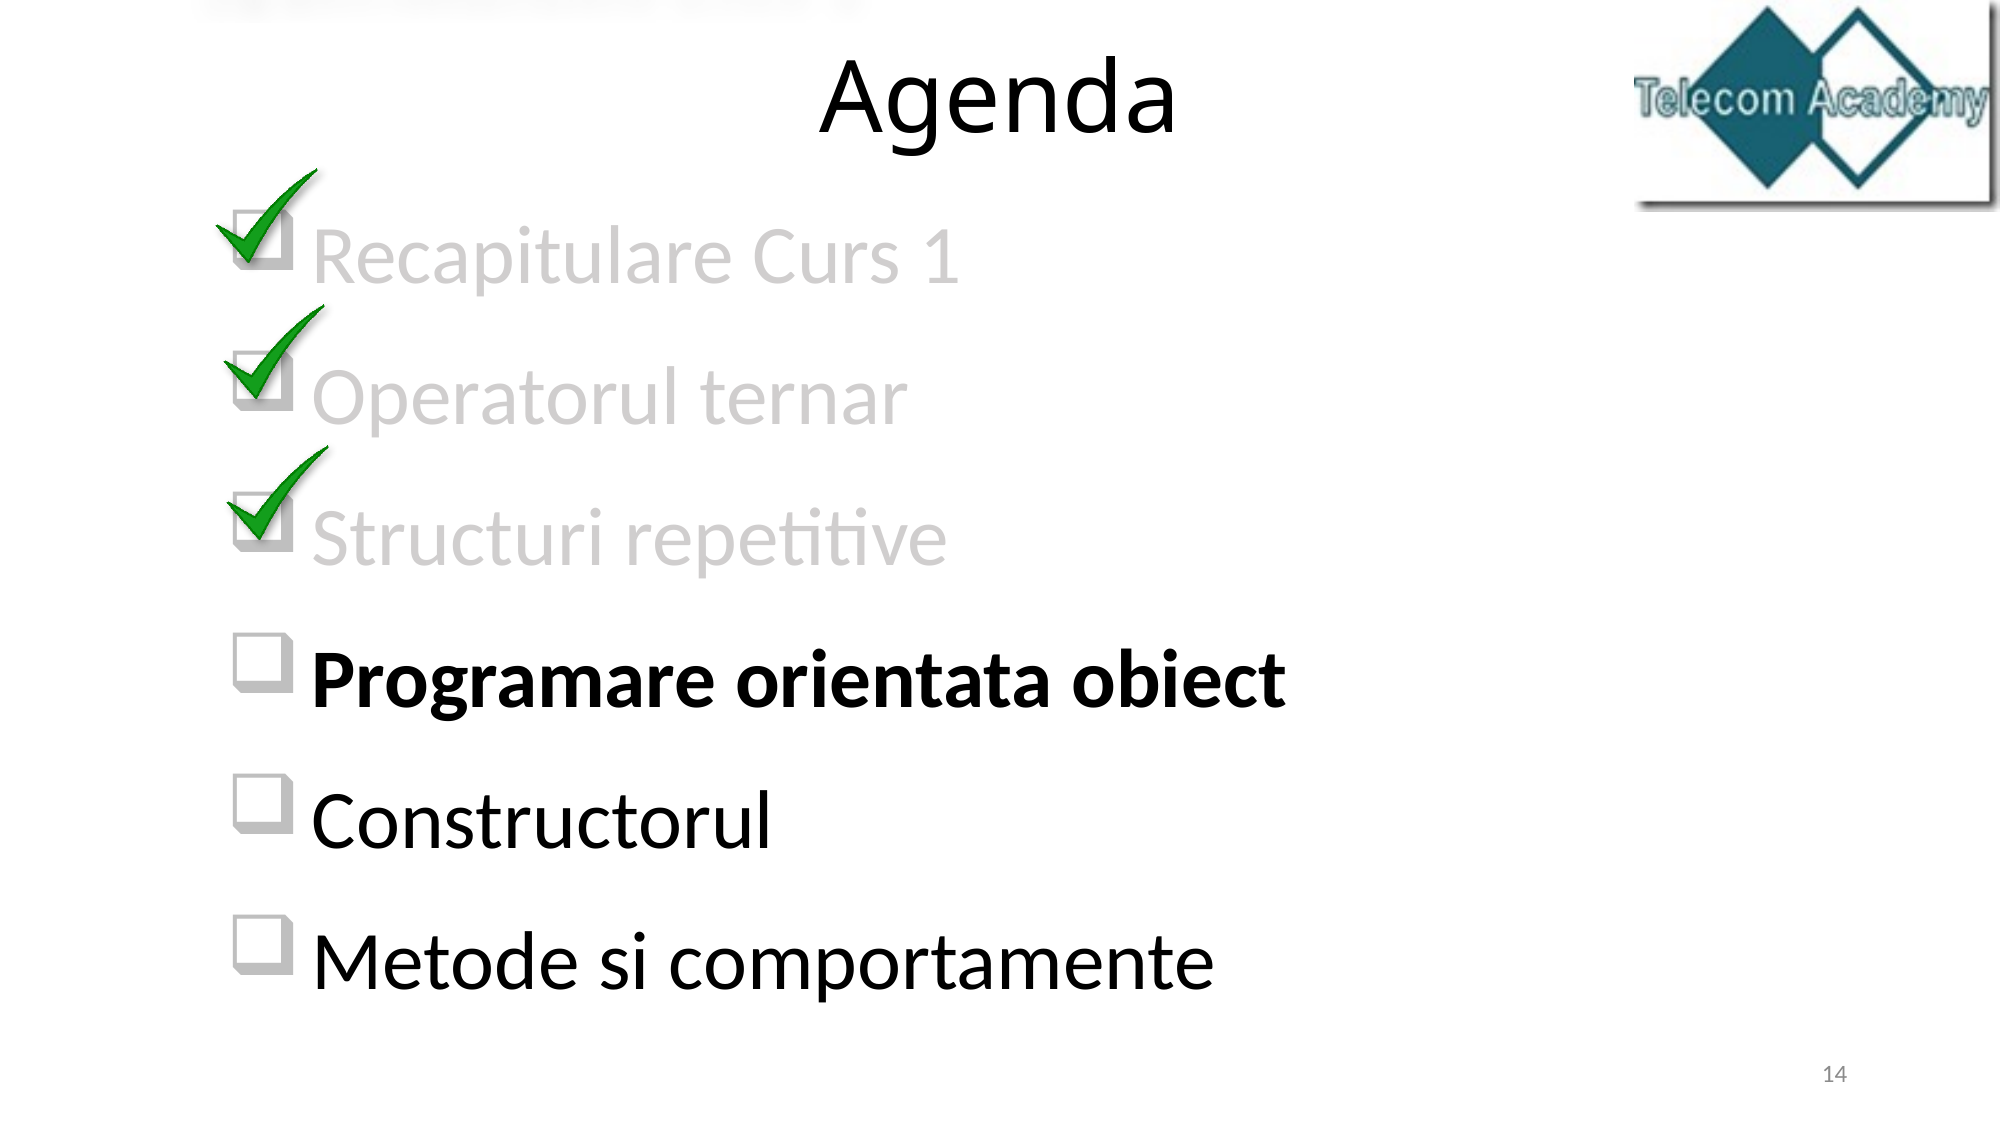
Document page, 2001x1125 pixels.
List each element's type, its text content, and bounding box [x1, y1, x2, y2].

slide_number 14 [1412, 1042, 1863, 1103]
list Recapitulare Curs 1 Operatorul ternar Structuri repetitive Programare orientata obiect Constructorul Metode si comportamente [211, 182, 1789, 1038]
picture [215, 168, 318, 263]
title Agenda [324, 31, 1634, 169]
picture [223, 304, 326, 399]
picture [226, 445, 329, 540]
picture [1634, 0, 2000, 212]
